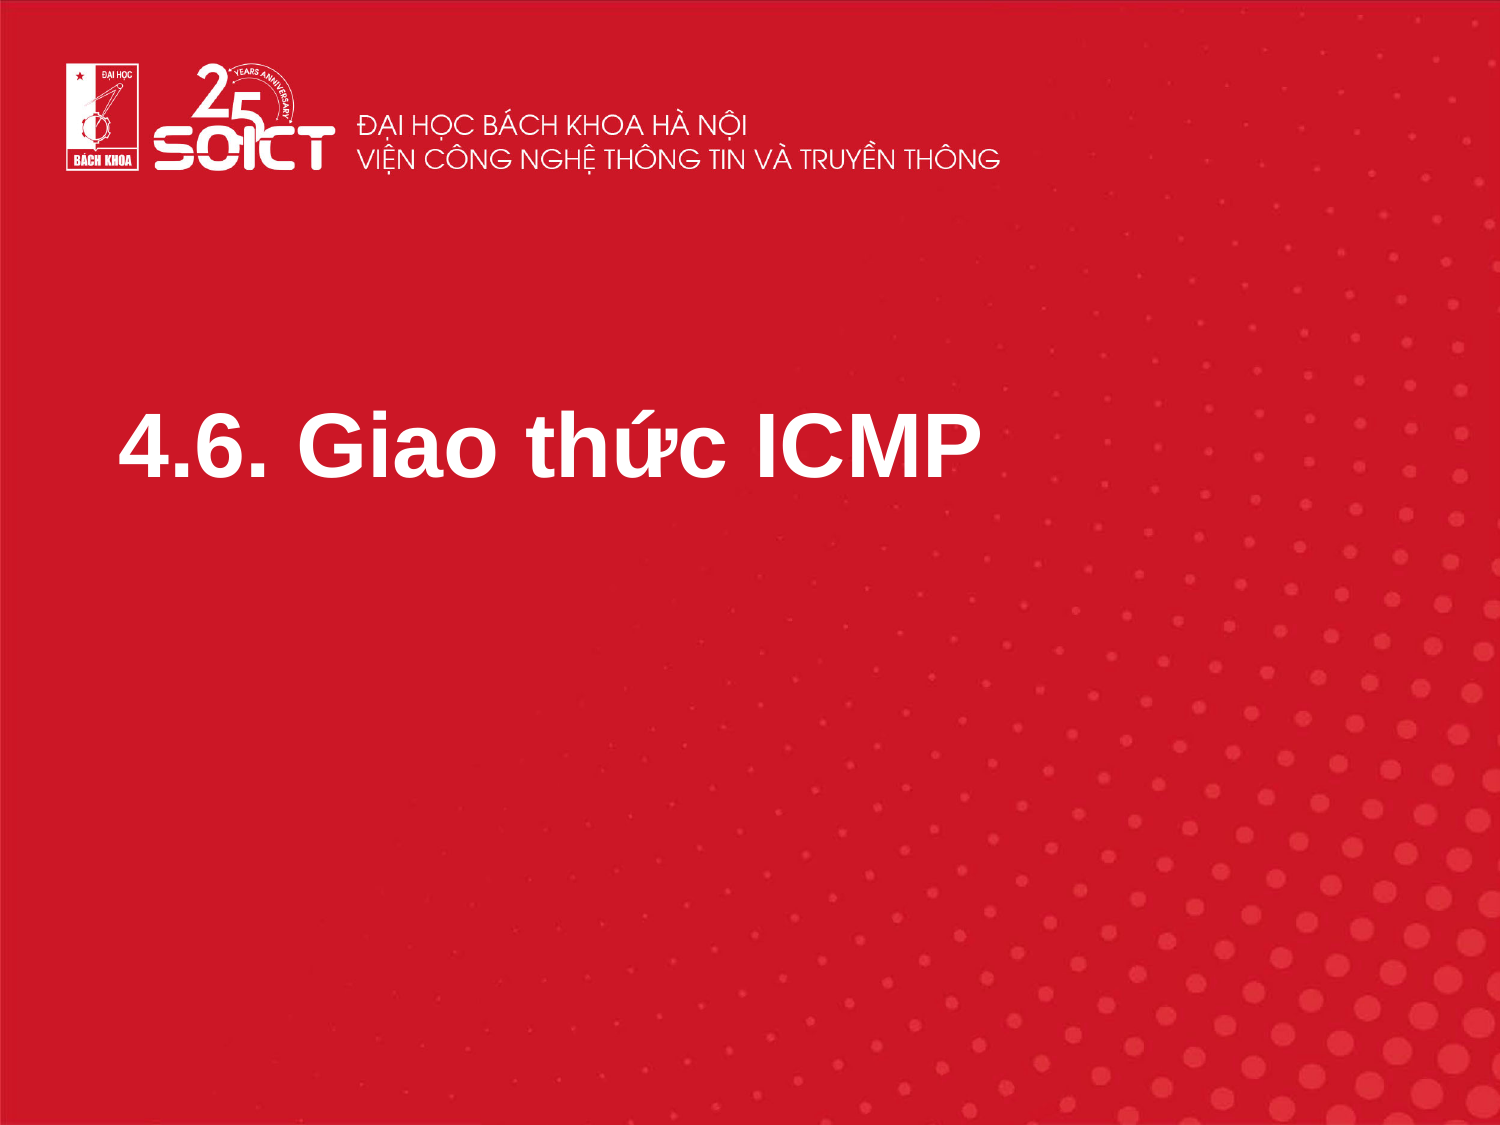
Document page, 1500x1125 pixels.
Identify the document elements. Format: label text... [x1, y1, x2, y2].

list 4.6. Giao thức ICMP [103, 391, 1397, 878]
picture [0, 0, 1500, 1125]
